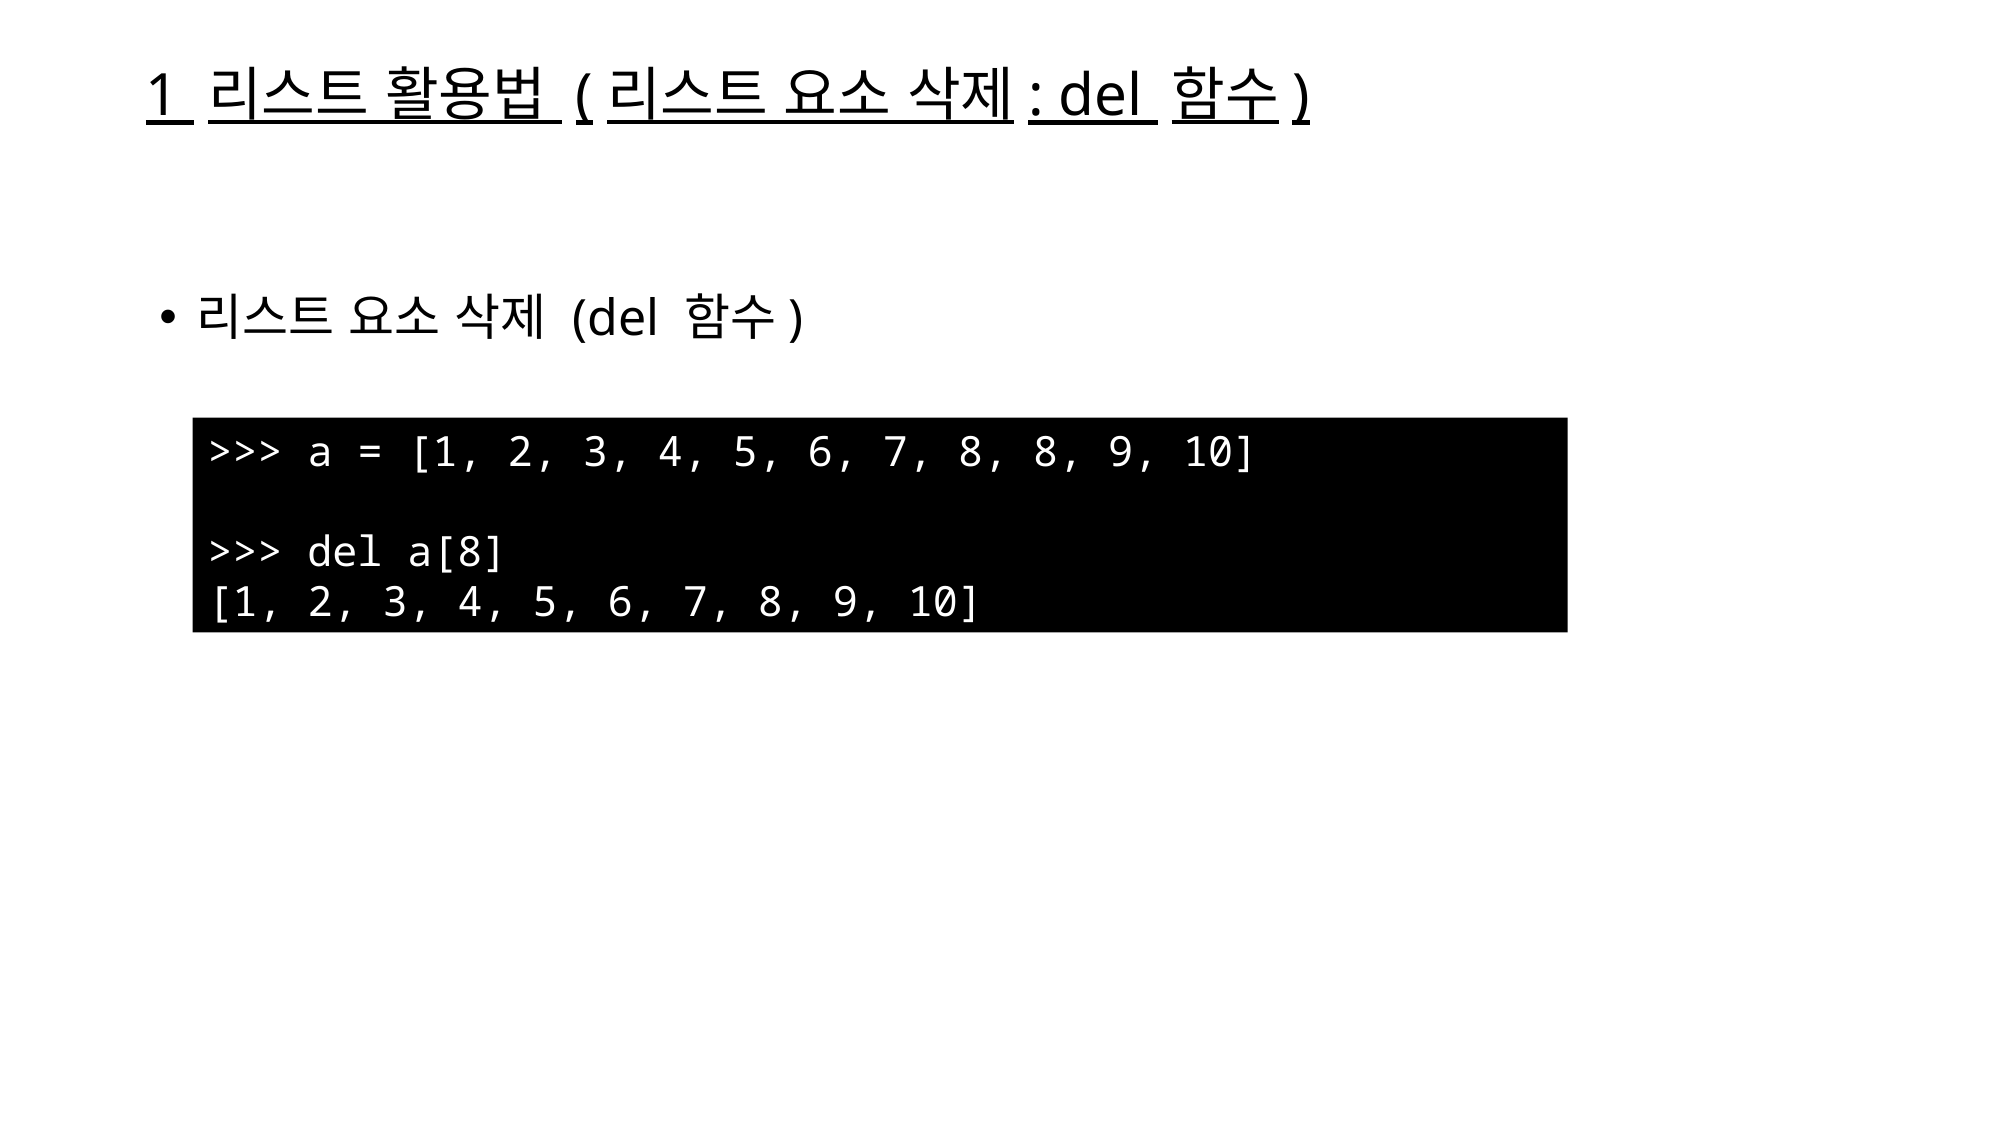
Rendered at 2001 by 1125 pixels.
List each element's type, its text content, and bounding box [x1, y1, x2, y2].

text_box 리스트 요소 삭제 (del 함수) [144, 204, 1825, 1105]
title 1 리스트 활용법 (리스트 요소 삭제: del 함수) [130, 36, 1811, 158]
text_box >>> a = [1, 2, 3, 4, 5, 6, 7, 8, 8, 9, 10] >>> del a[8] [1, 2, 3, 4, 5, 6, 7, 8, 9, 10] [192, 417, 1568, 633]
